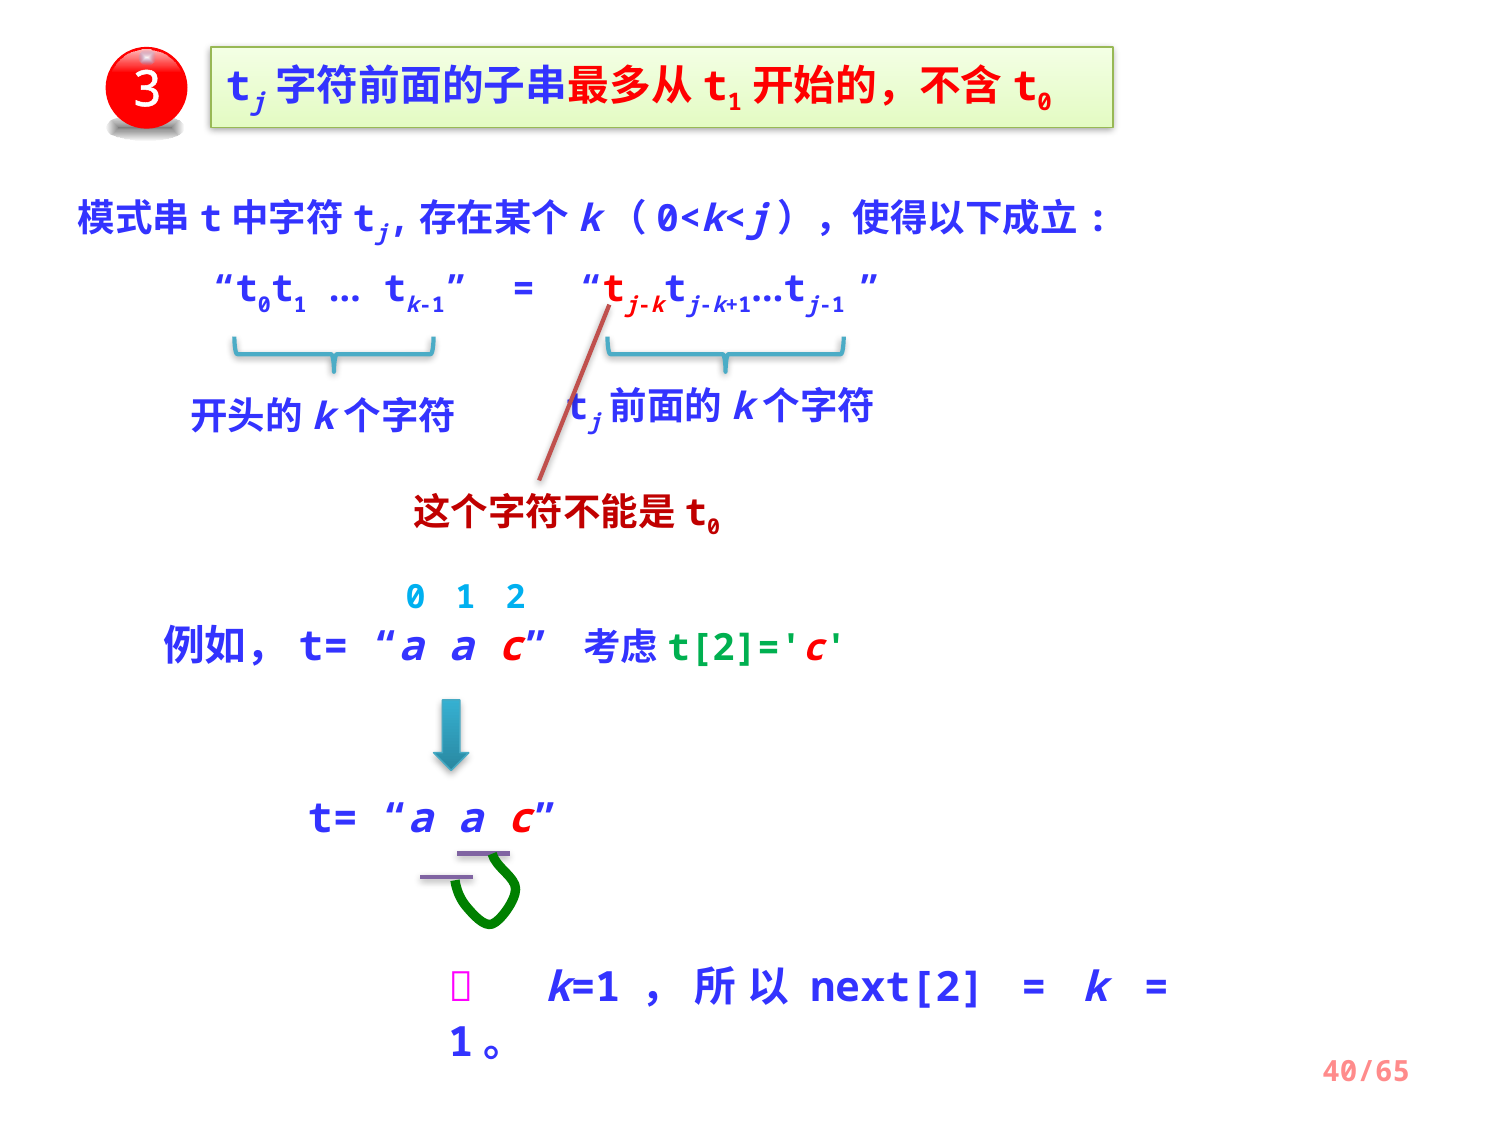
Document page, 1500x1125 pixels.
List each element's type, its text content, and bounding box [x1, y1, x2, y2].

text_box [105, 46, 188, 141]
slide_number 40/65 [1074, 1042, 1425, 1103]
text_box tj字符前面的子串最多从t1开始的，不含t0 [210, 46, 1114, 128]
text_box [62, 186, 1219, 446]
text_box  k=1，所以next[2] = k = 1。 [433, 947, 1184, 1072]
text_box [292, 699, 598, 928]
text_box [398, 304, 774, 542]
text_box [128, 550, 1208, 674]
